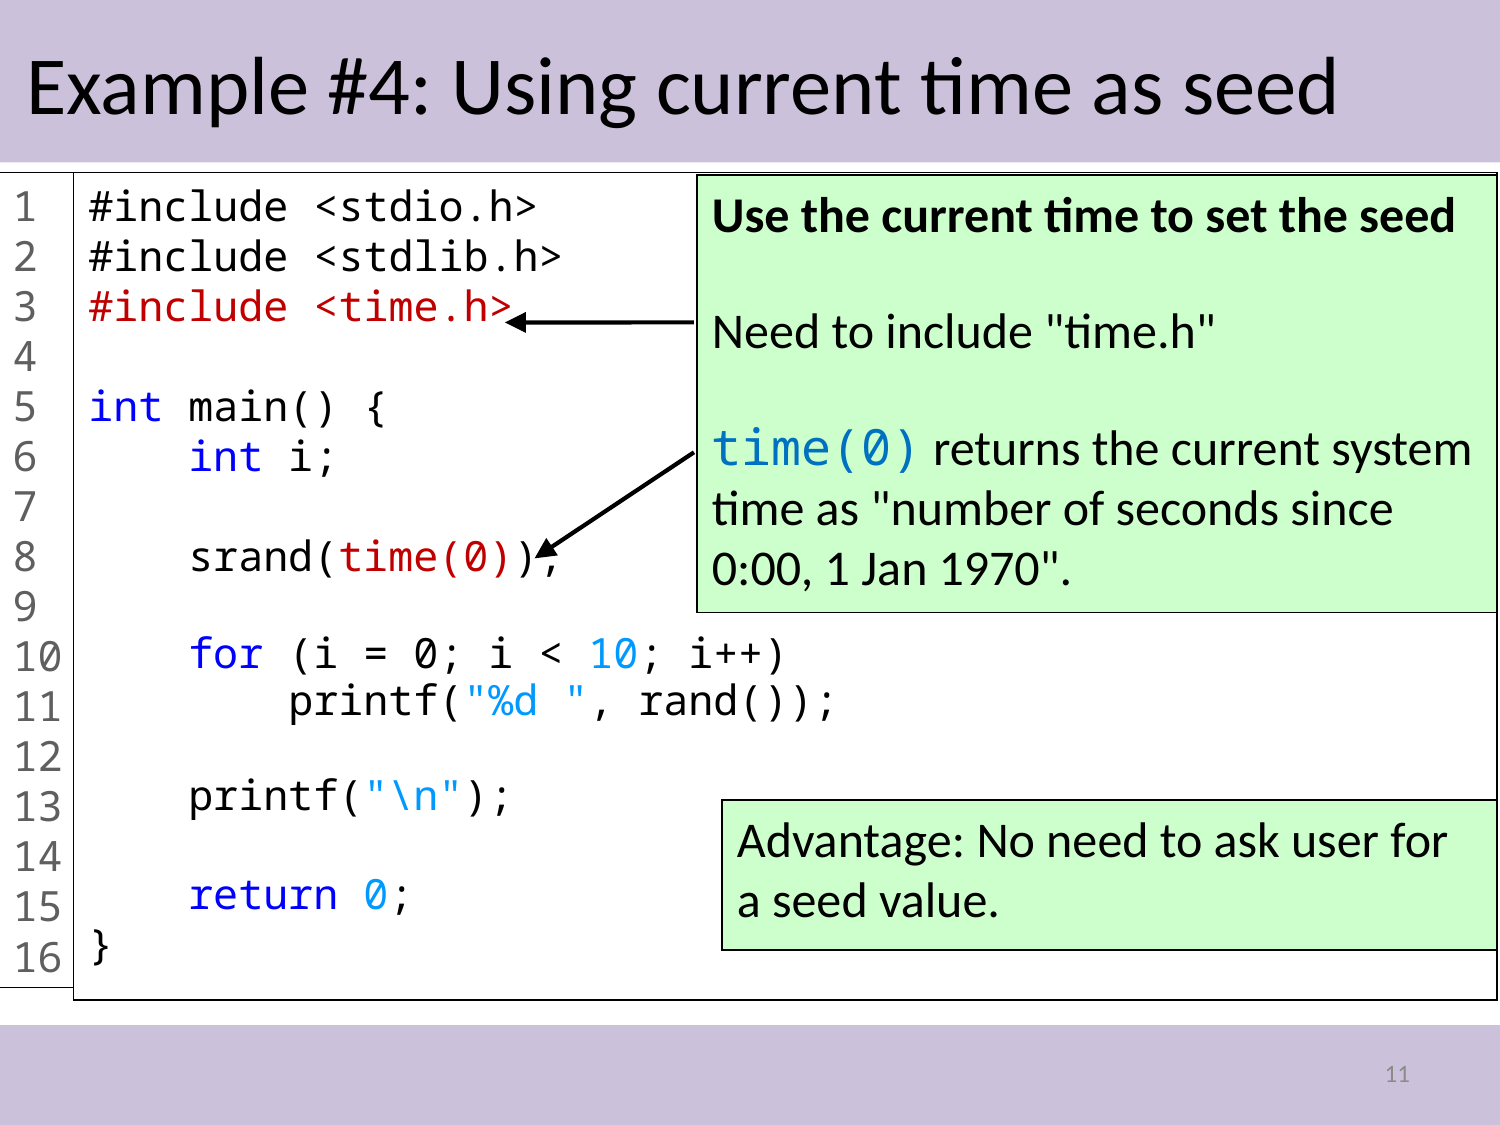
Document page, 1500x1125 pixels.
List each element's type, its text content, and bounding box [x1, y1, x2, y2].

text_box Use the current time to set the seed Need to include "time.h" time(0) returns the current system time as "number of seconds since 0:00, 1 Jan 1970". [697, 174, 1498, 613]
text_box Advantage: No need to ask user for a seed value. [722, 799, 1498, 950]
text_box #include <stdio.h> #include <stdlib.h> #include <time.h> int main() { int i; srand(time(0)); for (i = 0; i < 10; i++) printf("%d ", rand()); printf("\n"); return 0; } [73, 172, 1498, 1000]
slide_number 11 [1074, 1042, 1425, 1103]
text_box 1 2 3 4 5 6 7 8 9 10 11 12 13 1415 16 [0, 172, 74, 988]
title Example #4: Using current time as seed [11, 12, 1488, 150]
text_box [504, 312, 694, 333]
text_box [534, 452, 695, 559]
